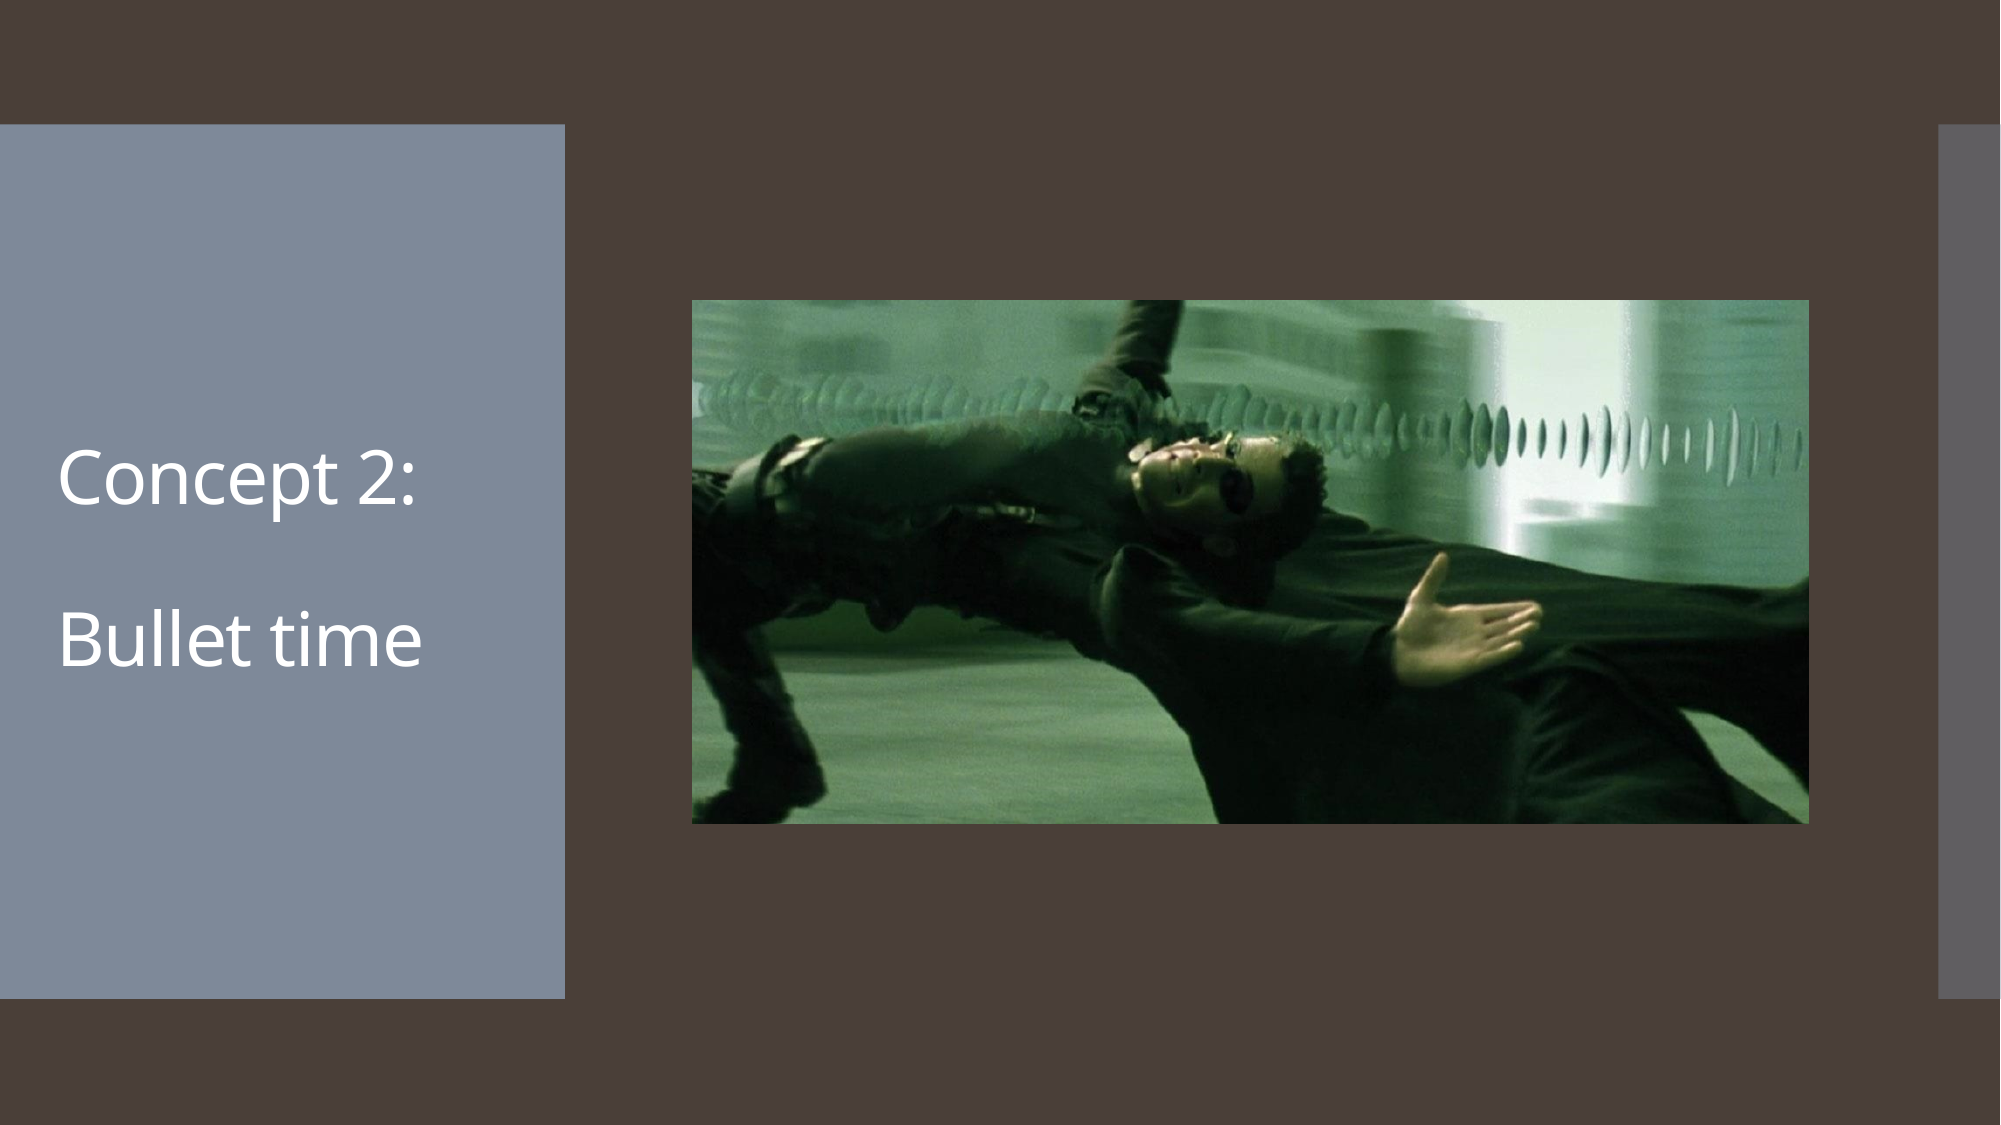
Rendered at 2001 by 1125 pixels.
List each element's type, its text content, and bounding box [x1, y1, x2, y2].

picture [692, 300, 1809, 825]
title Concept 2: Bullet time [41, 184, 525, 940]
